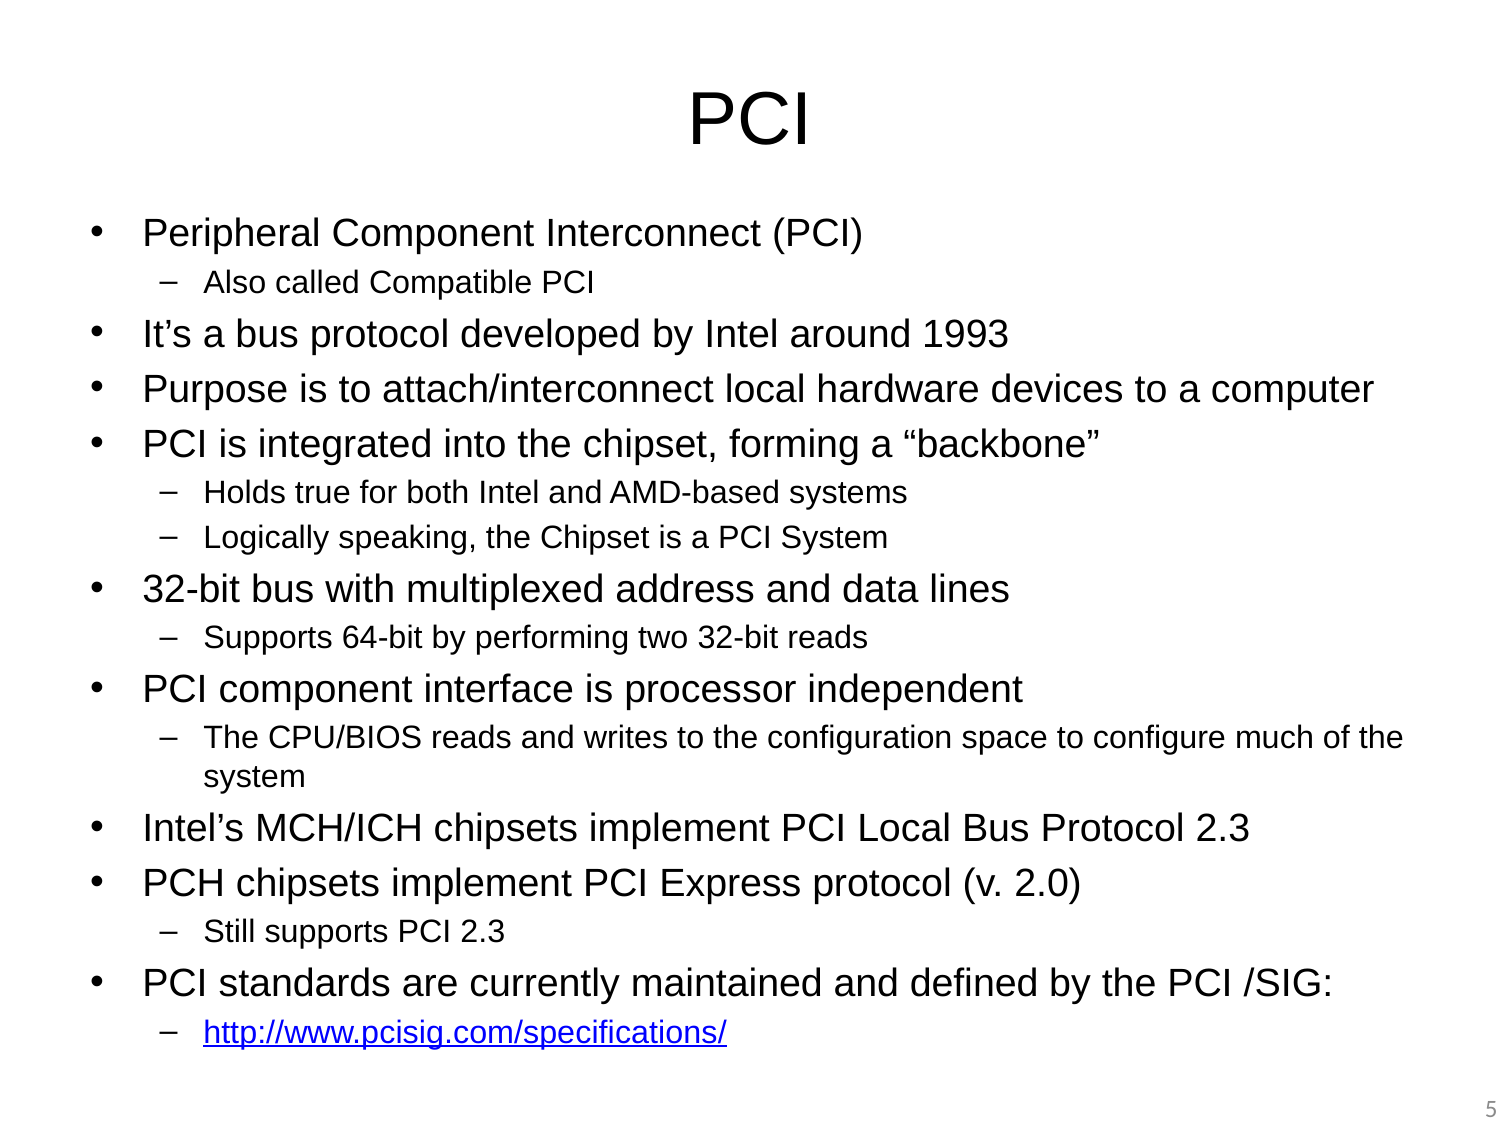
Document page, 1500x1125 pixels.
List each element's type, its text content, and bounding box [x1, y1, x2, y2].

title PCI [75, 37, 1425, 193]
list Peripheral Component Interconnect (PCI) Also called Compatible PCI It’s a bus protocol developed by Intel around 1993 Purpose is to attach/interconnect local hardware devices to a computer PCI is integrated into the chipset, forming a “backbone” Holds true for both Intel and AMD-based systems Logically speaking, the Chipset is a PCI System 32-bit bus with multiplexed address and data lines Supports 64-bit by performing two 32-bit reads PCI component interface is processor independent The CPU/BIOS reads and writes to the configuration space to configure much of the system Intel’s MCH/ICH chipsets implement PCI Local Bus Protocol 2.3 PCH chipsets implement PCI Express protocol (v. 2.0) Still supports PCI 2.3 PCI standards are currently maintained and defined by the PCI /SIG: http://www.pcisig.com/specifications/ [75, 200, 1425, 1075]
slide_number 5 [1162, 1077, 1500, 1125]
